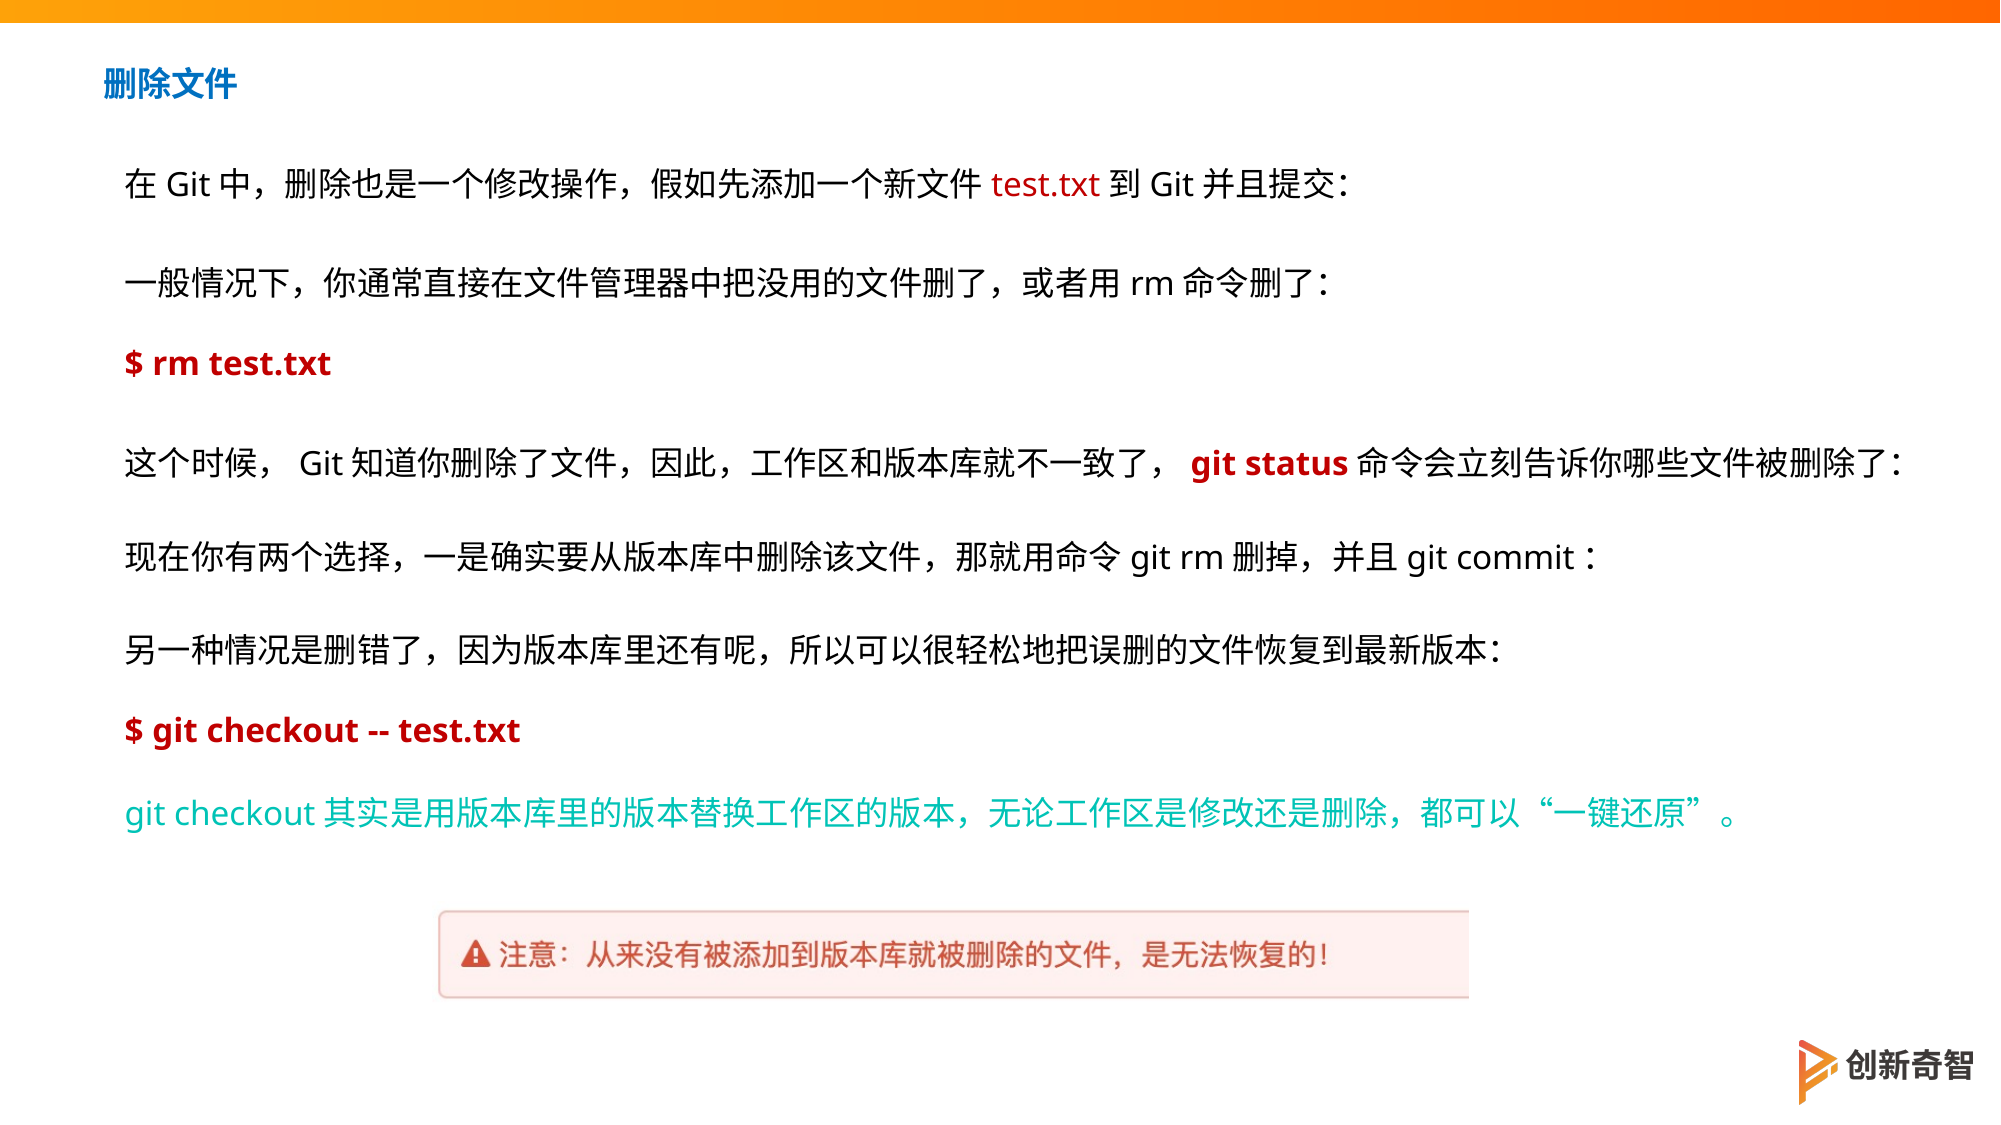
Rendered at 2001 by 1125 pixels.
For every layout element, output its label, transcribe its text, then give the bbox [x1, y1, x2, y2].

title 删除文件 [88, 59, 1814, 112]
text_box 现在你有两个选择，一是确实要从版本库中删除该文件，那就用命令git rm删掉，并且git commit： [109, 528, 1890, 584]
picture [432, 901, 1469, 1010]
picture [1799, 1040, 1973, 1105]
text_box 这个时候，Git知道你删除了文件，因此，工作区和版本库就不一致了，git status命令会立刻告诉你哪些文件被删除了： [109, 434, 2000, 490]
text_box 另一种情况是删错了，因为版本库里还有呢，所以可以很轻松地把误删的文件恢复到最新版本： $ git checkout -- test.txt [109, 622, 1985, 757]
text_box 一般情况下，你通常直接在文件管理器中把没用的文件删了，或者用rm命令删了： $ rm test.txt [109, 254, 2000, 390]
text_box git checkout其实是用版本库里的版本替换工作区的版本，无论工作区是修改还是删除，都可以“一键还原”。 [109, 784, 1963, 839]
text_box 在Git中，删除也是一个修改操作，假如先添加一个新文件test.txt到Git并且提交： [109, 155, 1930, 211]
